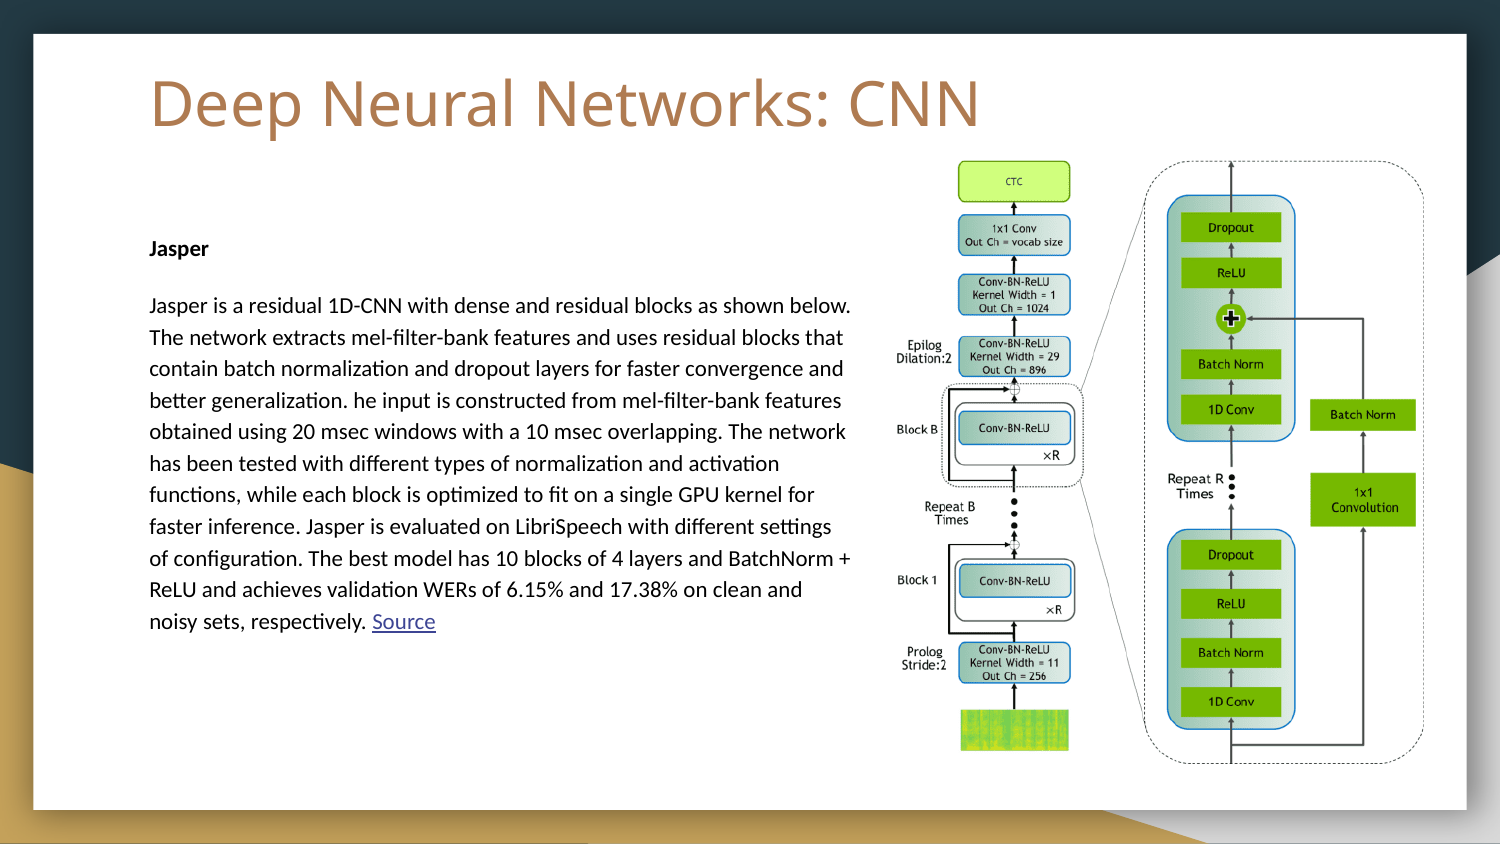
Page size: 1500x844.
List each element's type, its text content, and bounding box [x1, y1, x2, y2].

title Deep Neural Networks: CNN [134, 49, 1366, 164]
list Jasper Jasper is a residual 1D-CNN with dense and residual blocks as shown below. The network extracts mel-filter-bank features and uses residual blocks that contain batch normalization and dropout layers for faster convergence and better generalization. he input is constructed from mel-filter-bank features obtained using 20 msec windows with a 10 msec overlapping. The network has been tested with different types of normalization and activation functions, while each block is optimized to fit on a single GPU kernel for faster inference. Jasper is evaluated on LibriSpeech with different settings of configuration. The best model has 10 blocks of 4 layers and BatchNorm + ReLU and achieves validation WERs of 6.15% and 17.38% on clean and noisy sets, respectively. Source [134, 214, 857, 748]
picture [862, 128, 1440, 785]
